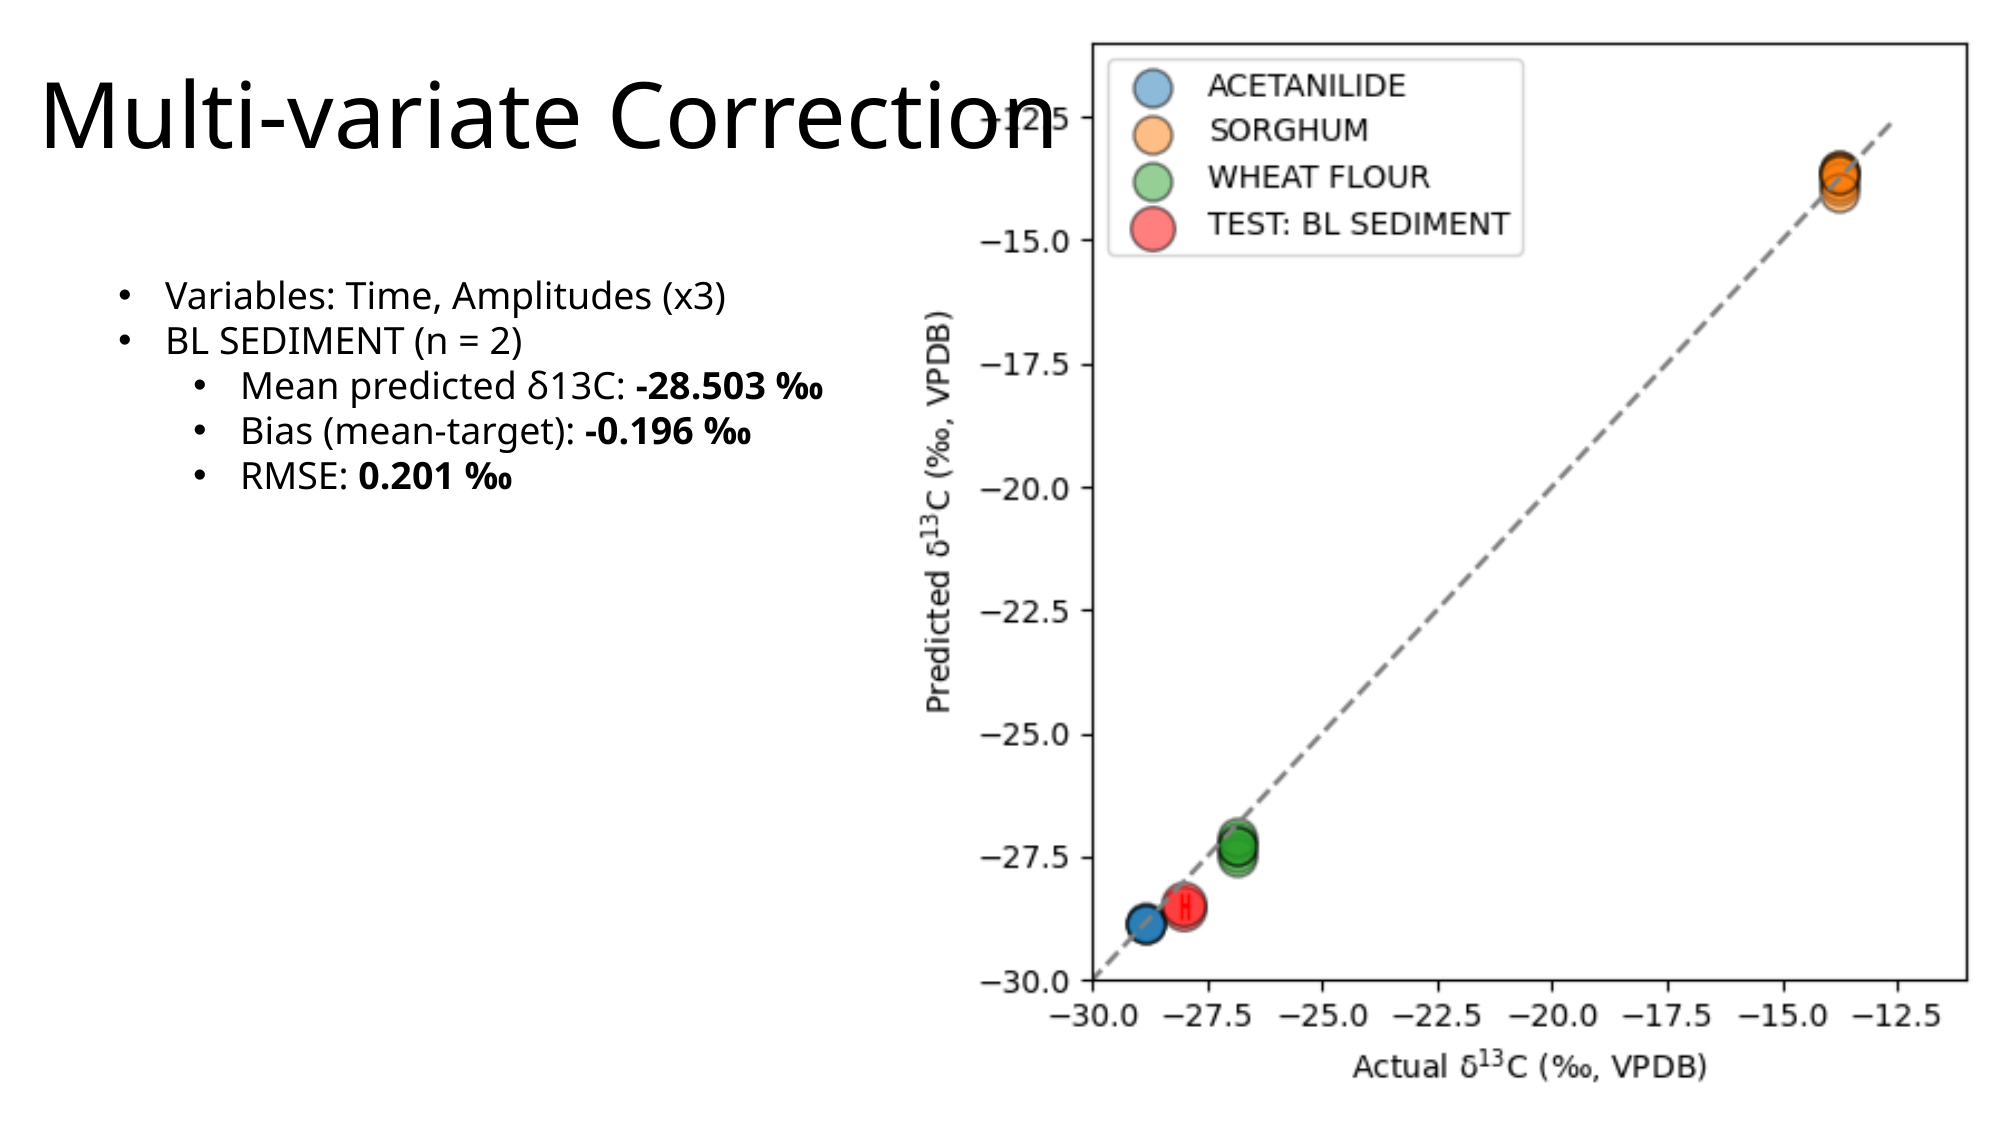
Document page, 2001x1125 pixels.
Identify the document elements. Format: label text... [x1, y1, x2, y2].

text_box Variables: Time, Amplitudes (x3) BL SEDIMENT (n = 2) Mean predicted δ13C: -28.503 ‰ Bias (mean-target): -0.196 ‰ RMSE: 0.201 ‰ [103, 264, 885, 504]
title Multi-variate Correction [23, 10, 885, 229]
picture [885, 10, 2000, 1125]
